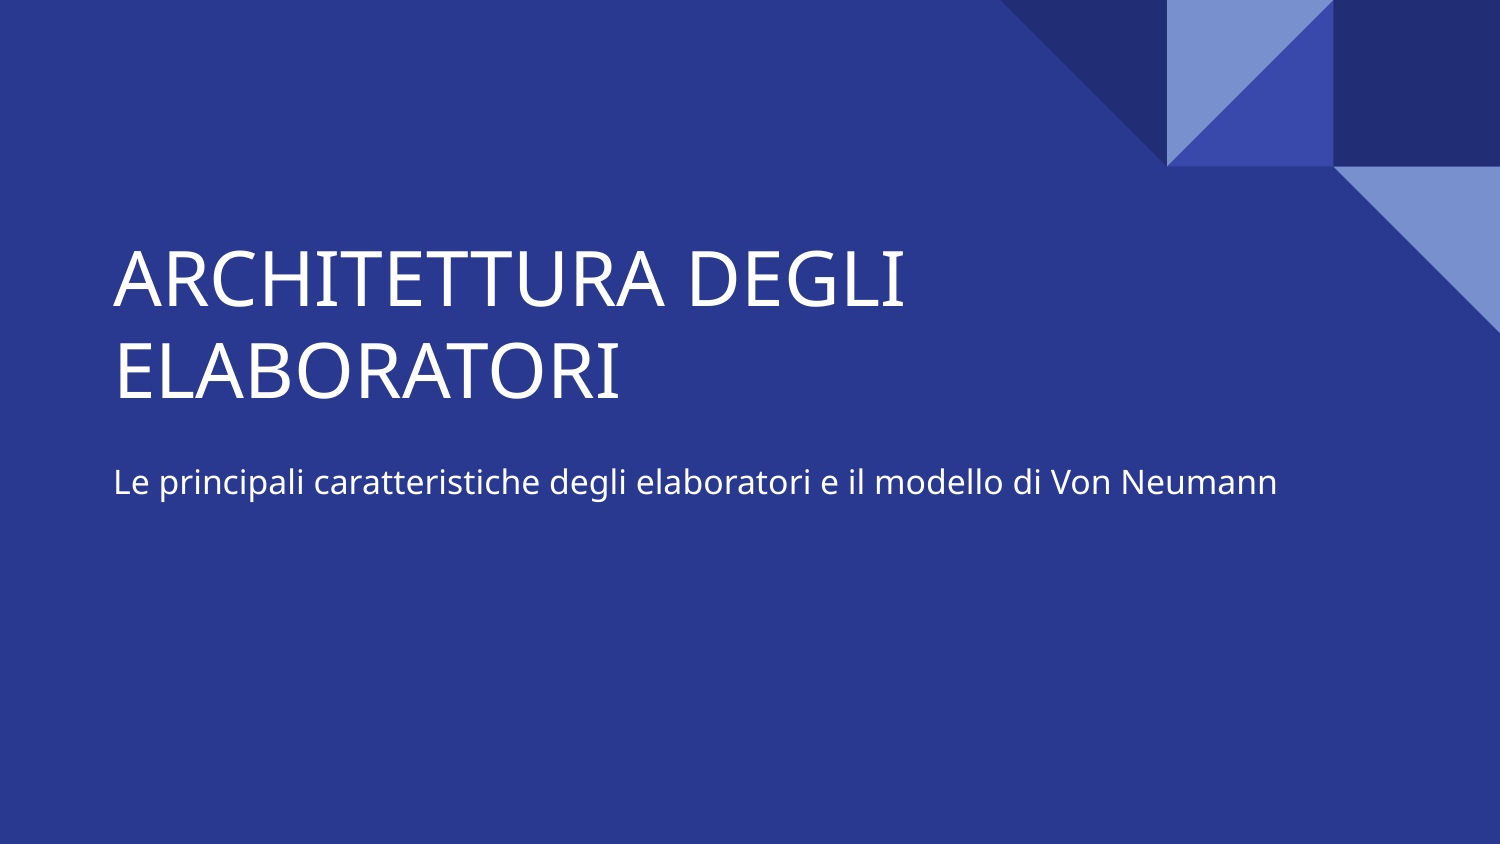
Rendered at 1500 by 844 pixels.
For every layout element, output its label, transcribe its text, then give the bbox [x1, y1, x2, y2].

subtitle Le principali caratteristiche degli elaboratori e il modello di Von Neumann [98, 445, 1447, 517]
title ARCHITETTURA DEGLI ELABORATORI [98, 291, 1447, 429]
